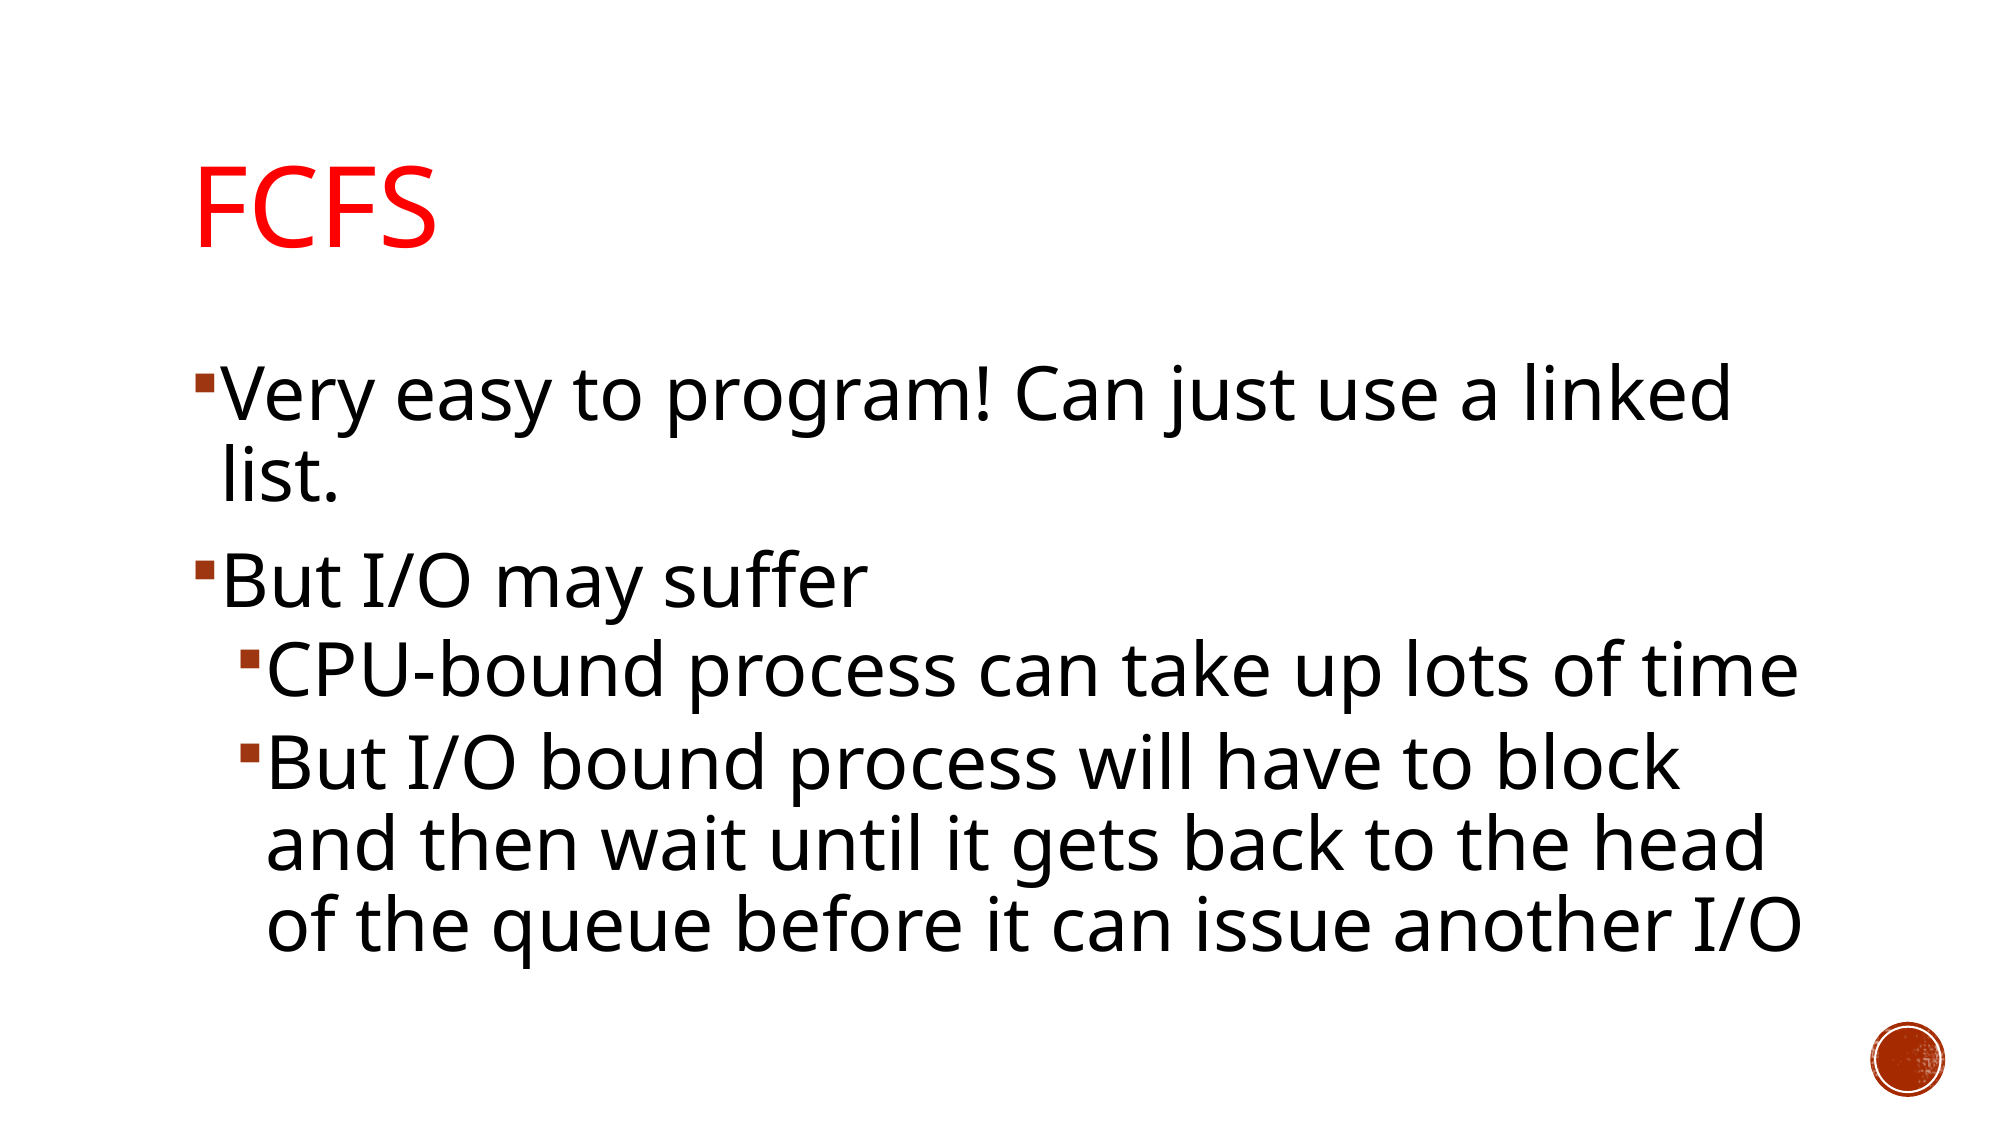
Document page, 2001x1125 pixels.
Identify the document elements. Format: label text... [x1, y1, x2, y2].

list Very easy to program! Can just use a linked list. But I/O may suffer CPU-bound process can take up lots of time But I/O bound process will have to block and then wait until it gets back to the head of the queue before it can issue another I/O [175, 348, 1826, 1013]
title FCFS [175, 79, 1826, 344]
